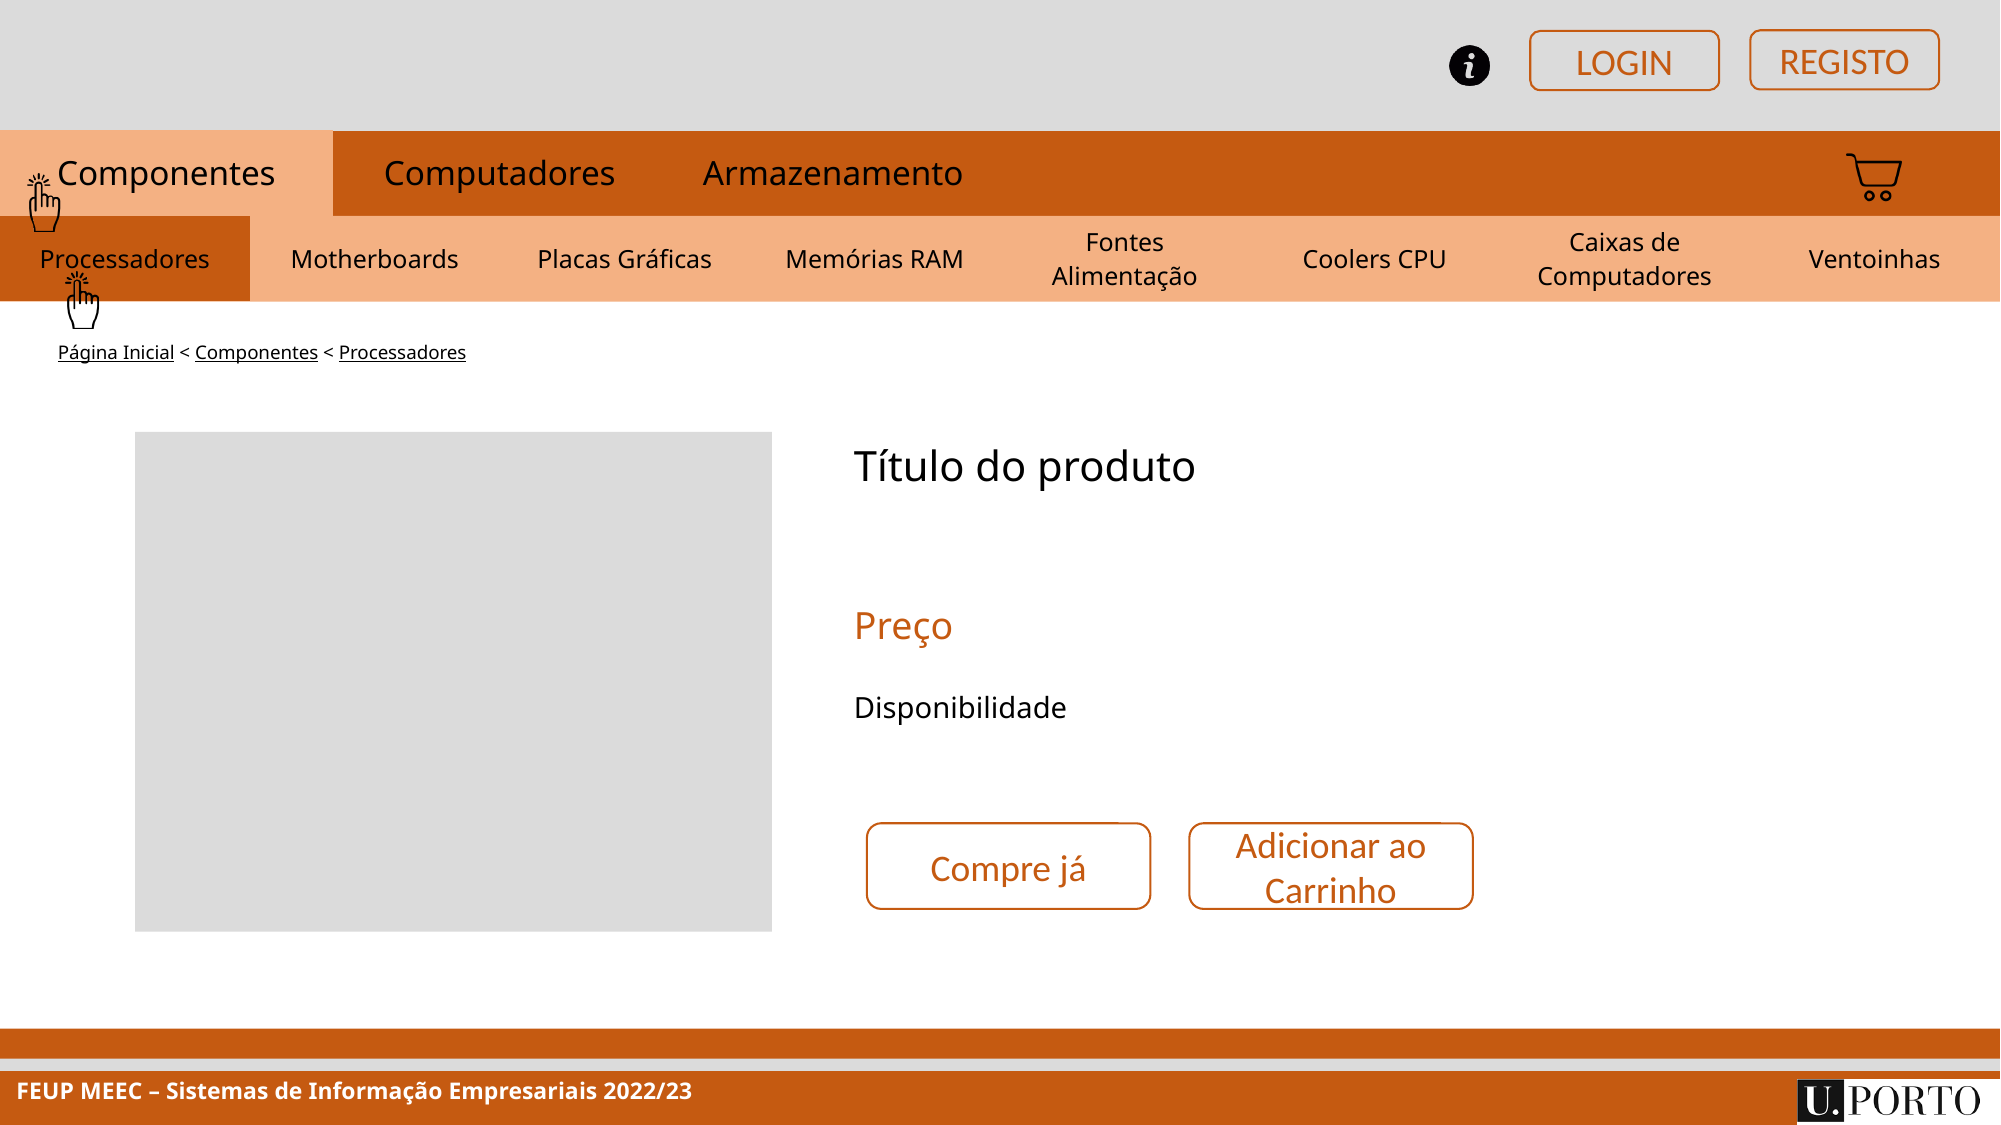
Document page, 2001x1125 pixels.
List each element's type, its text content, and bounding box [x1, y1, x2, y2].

table_header [1000, 130, 1333, 215]
picture [1844, 148, 1903, 206]
table_header Componentes [0, 130, 333, 215]
table_header Memórias RAM [750, 216, 1000, 301]
picture [52, 271, 111, 329]
text_box FEUP MEEC – Sistemas de Informação Empresariais 2022/23 Projeto 2 – Aplicação PHP, (JS) e Postgres © Joaquim Cunha (up201806651@edu.fe.up.pt) © Pedro Silva (up201806526@edu.fe.up.pt) [1, 1072, 2000, 1125]
picture [14, 173, 72, 232]
text_box Disponibilidade [839, 681, 1242, 732]
table_header Placas Gráficas [500, 216, 750, 301]
picture [1797, 1079, 2000, 1125]
text_box [0, 1028, 2000, 1058]
table_header [1667, 130, 2000, 215]
text_box LOGIN [1529, 29, 1721, 92]
table_header Motherboards [250, 216, 500, 301]
table_header Coolers CPU [1250, 216, 1500, 301]
text_box REGISTO [1749, 29, 1941, 91]
text_box [0, 1058, 2000, 1071]
text_box Título do produto [839, 431, 1242, 497]
text_box Preço [839, 594, 1242, 655]
picture [1449, 45, 1490, 86]
table_header Processadores [0, 216, 250, 301]
table_header Armazenamento [667, 130, 1000, 215]
table_header Computadores [333, 130, 667, 215]
table_header Página Inicial < Componentes < Processadores [43, 332, 550, 372]
text_box [134, 431, 773, 933]
table_header [1333, 130, 1667, 215]
text_box Adicionar ao Carrinho [1188, 822, 1474, 910]
table_header Fontes Alimentação [1000, 216, 1250, 301]
text_box [0, 0, 2000, 130]
text_box Compre já [865, 822, 1152, 910]
table_header Caixas de Computadores [1500, 216, 1750, 301]
table_header Ventoinhas [1750, 216, 2000, 301]
